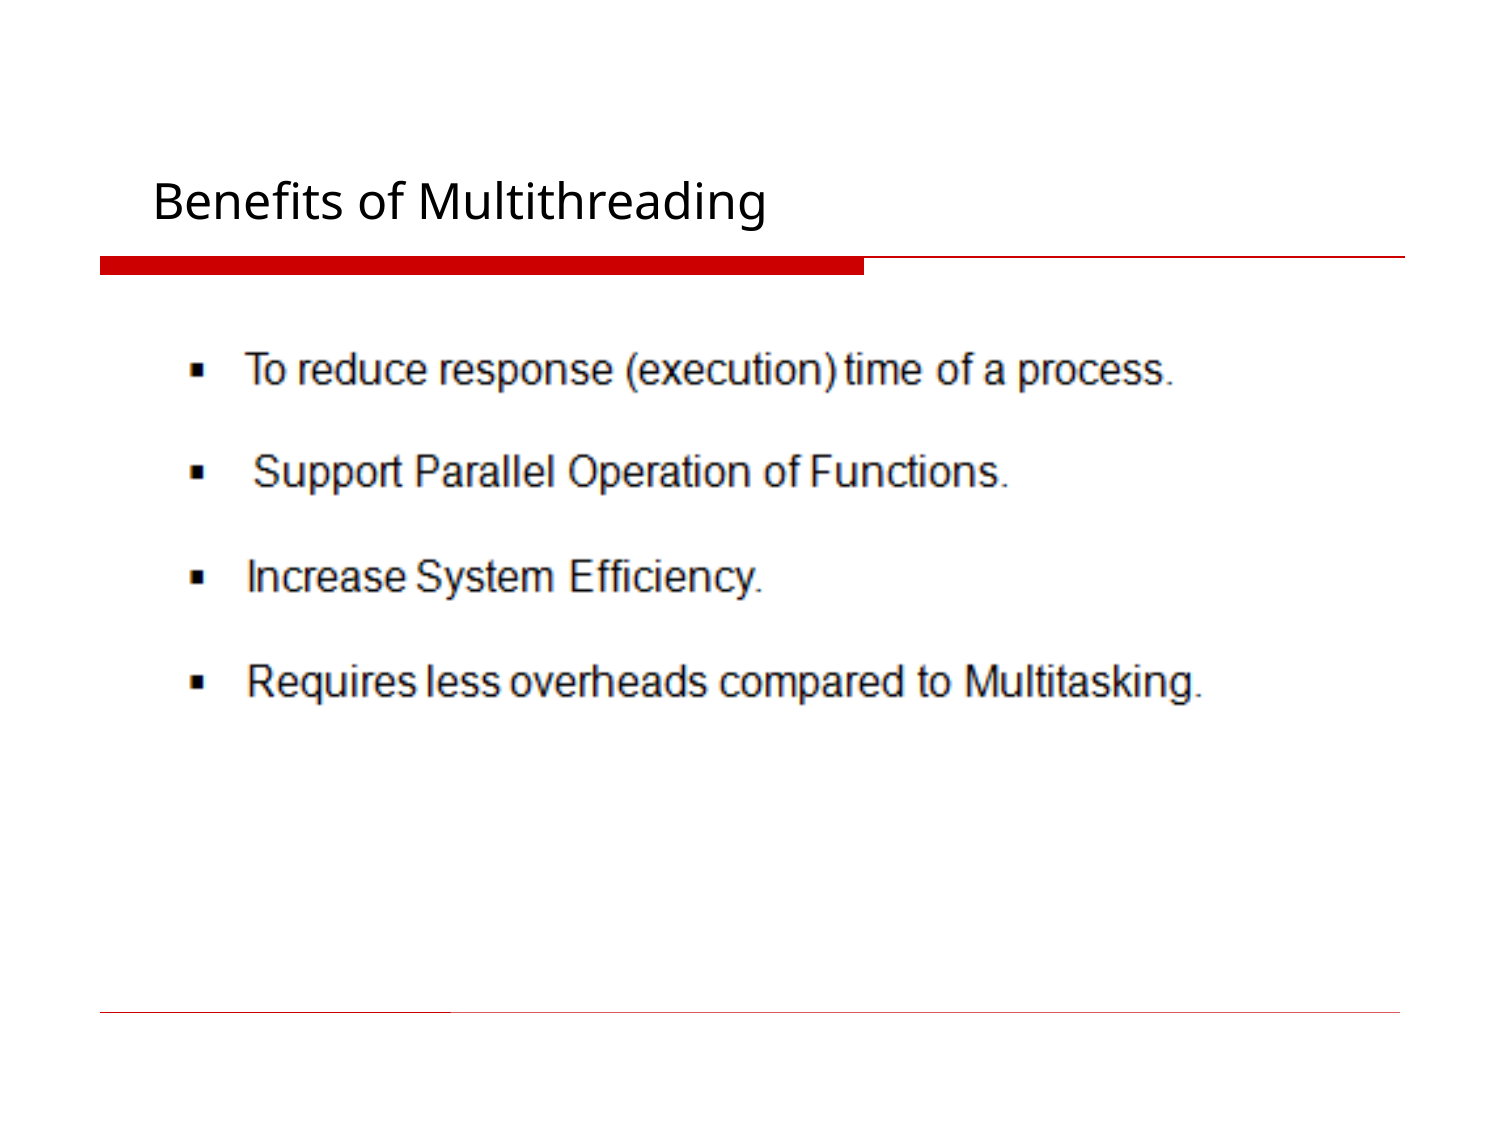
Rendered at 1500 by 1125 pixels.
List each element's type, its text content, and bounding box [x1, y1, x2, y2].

text_box Benefits of Multithreading [137, 162, 1288, 238]
picture [162, 337, 1238, 738]
